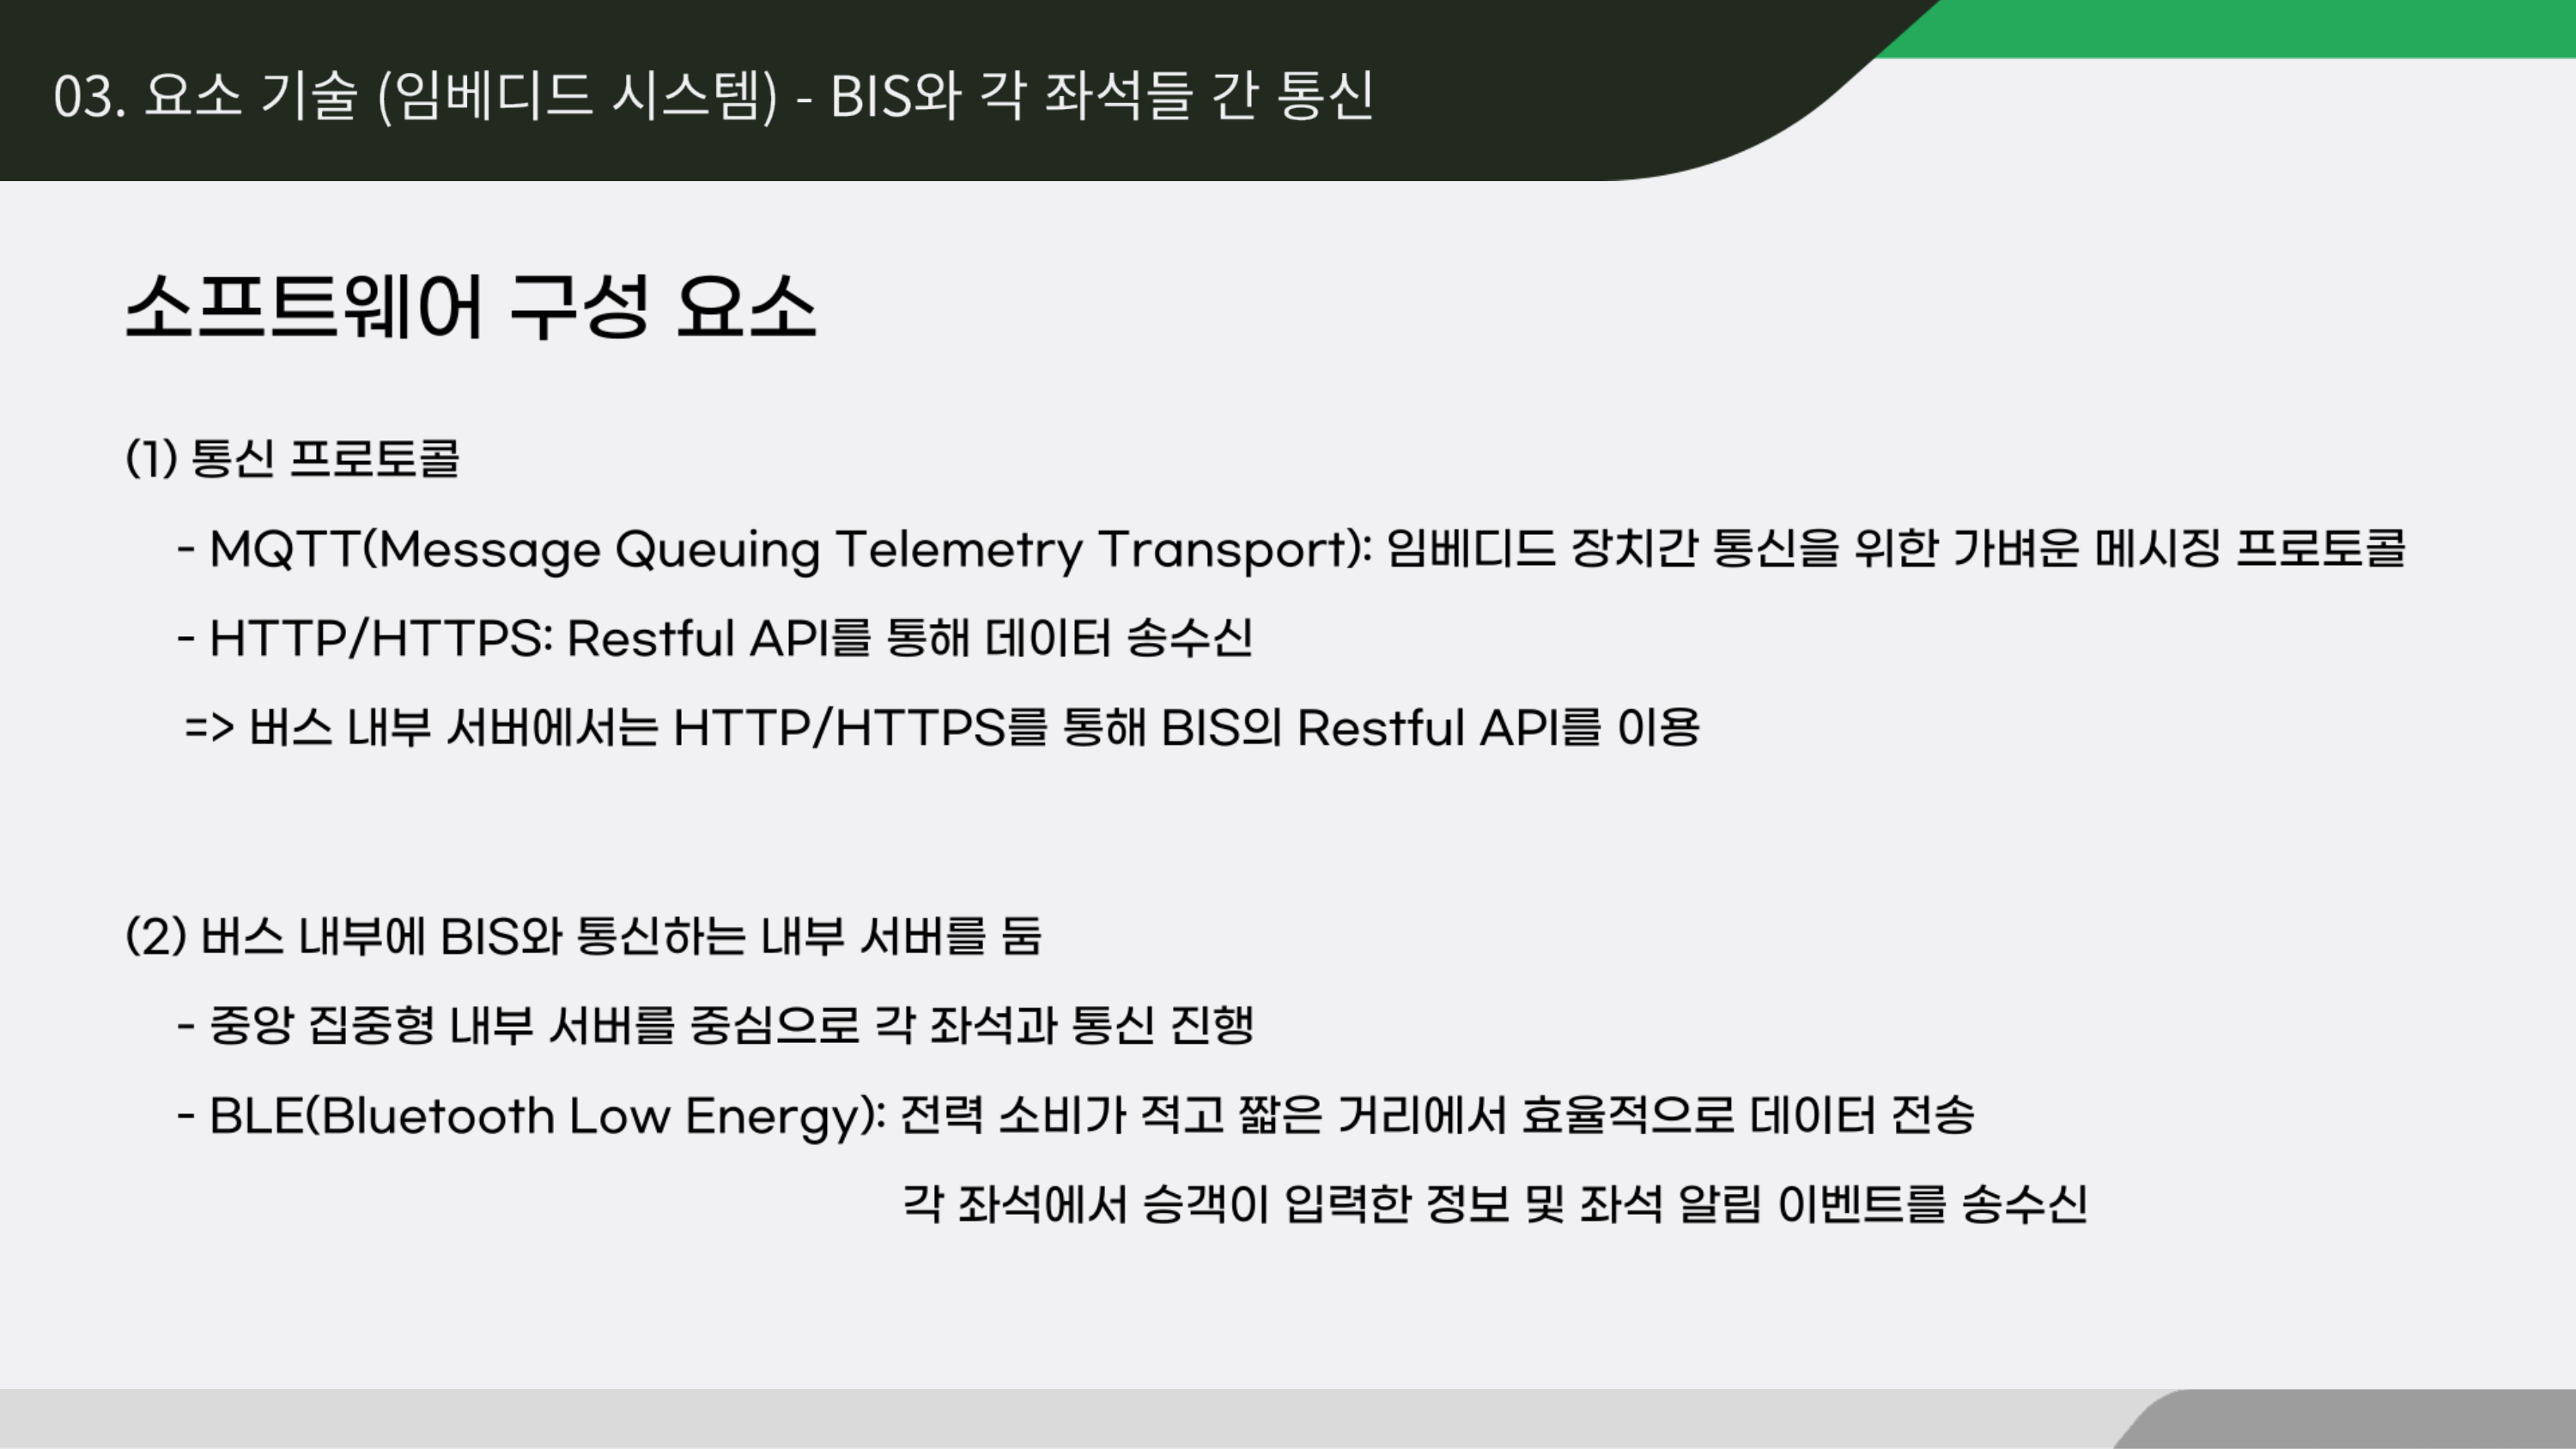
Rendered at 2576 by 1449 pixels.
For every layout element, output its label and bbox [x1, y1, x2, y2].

picture [0, 0, 2576, 189]
picture [35, 232, 2448, 866]
picture [112, 895, 2131, 1343]
picture [0, 1389, 2576, 1449]
